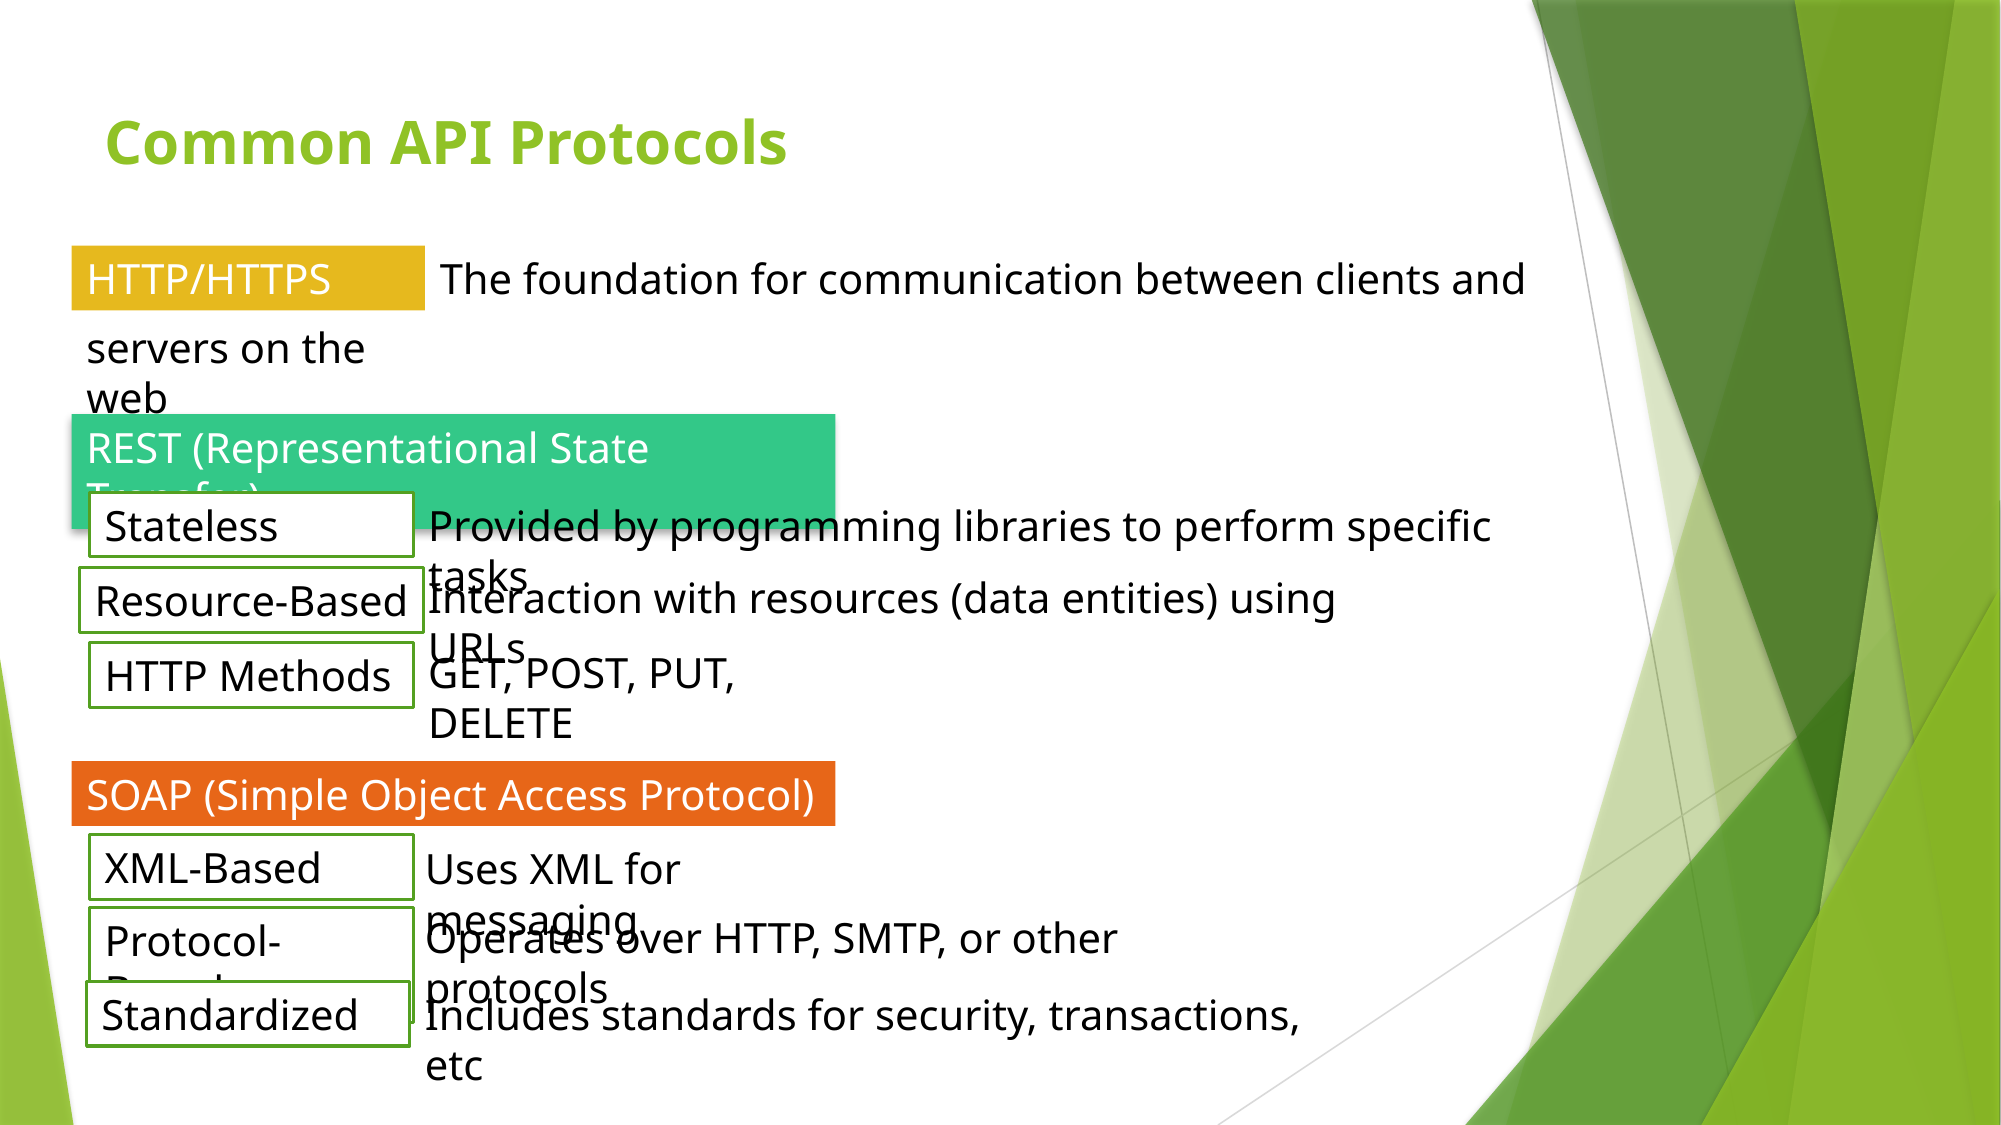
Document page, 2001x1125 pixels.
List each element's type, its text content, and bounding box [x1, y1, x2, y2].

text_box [71, 245, 1611, 381]
text_box Standardized [85, 980, 410, 1048]
text_box Provided by programming libraries to perform specific tasks [413, 492, 1578, 607]
text_box SOAP (Simple Object Access Protocol) [71, 761, 836, 826]
text_box Resource-Based [78, 566, 413, 634]
text_box Interaction with resources (data entities) using URLs [413, 564, 1428, 680]
text_box Protocol-Based [88, 906, 410, 980]
text_box Uses XML for messaging [409, 835, 894, 906]
text_box XML-Based [88, 833, 415, 901]
text_box GET, POST, PUT, DELETE [413, 639, 894, 755]
text_box HTTP Methods [88, 641, 413, 709]
title Common API Protocols [89, 96, 821, 185]
text_box Operates over HTTP, SMTP, or other protocols [410, 904, 1294, 981]
text_box REST (Representational State Transfer) [71, 414, 836, 529]
text_box Stateless [88, 491, 415, 558]
text_box Includes standards for security, transactions, etc [410, 981, 1357, 1097]
